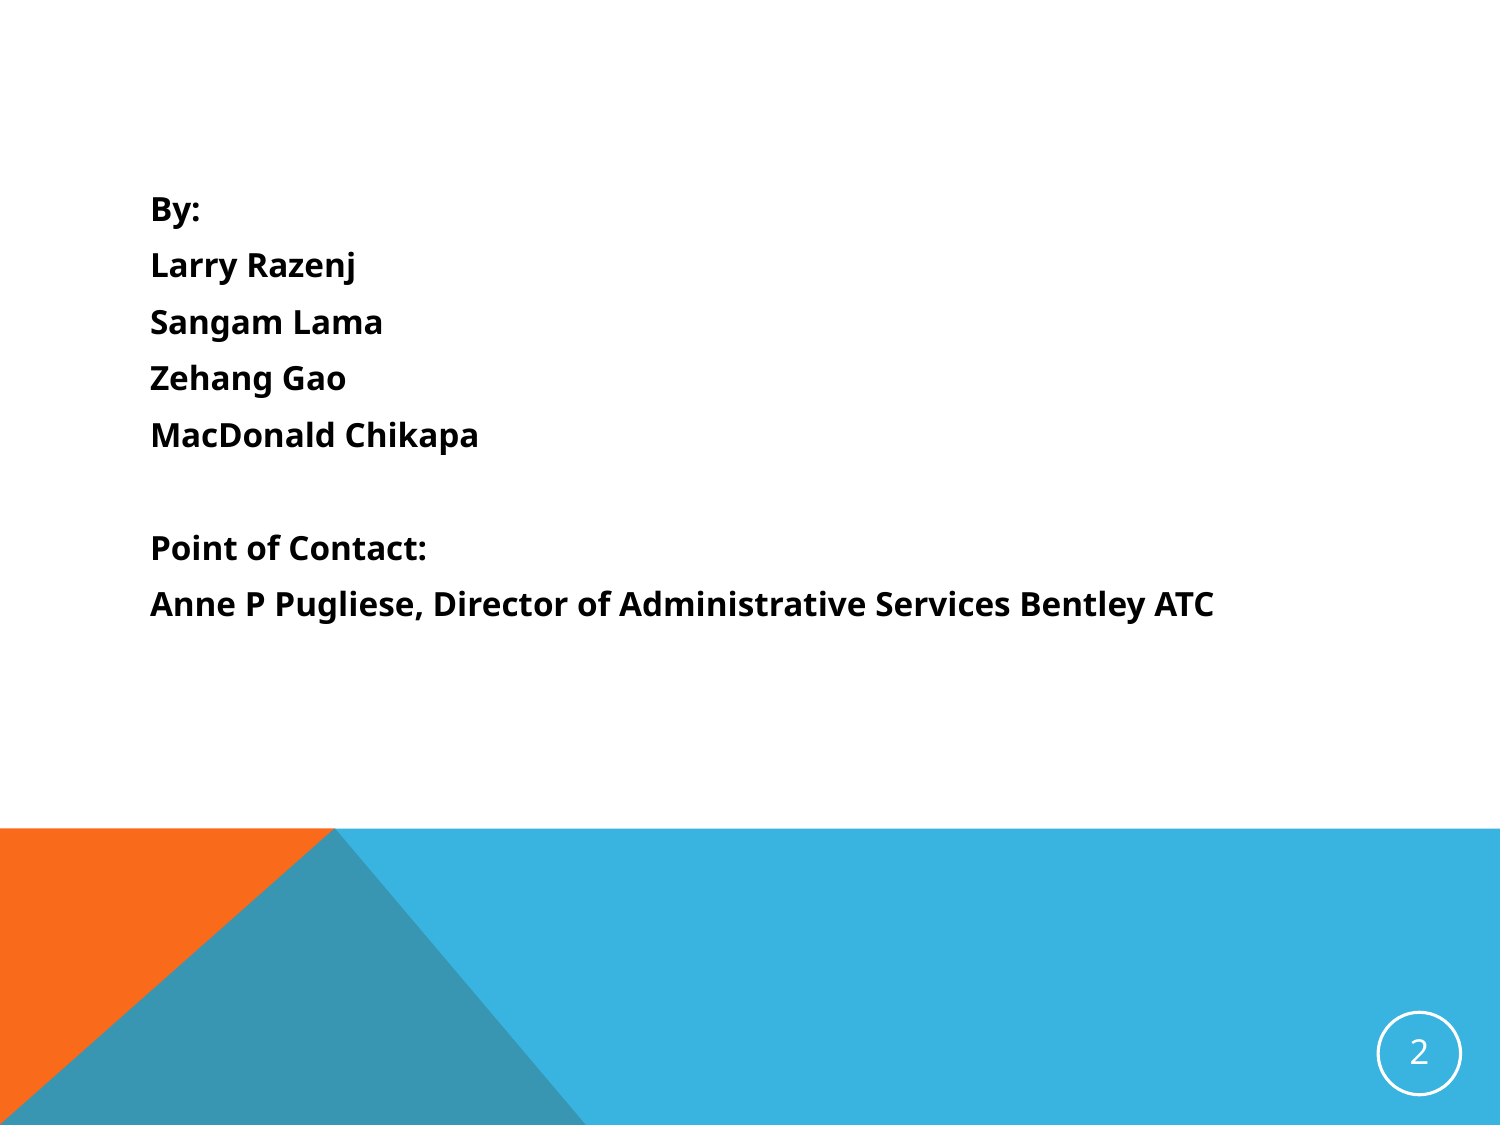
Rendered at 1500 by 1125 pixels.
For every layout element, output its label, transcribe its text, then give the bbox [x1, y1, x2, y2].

list By: Larry Razenj Sangam Lama Zehang Gao MacDonald Chikapa Point of Contact: Anne P Pugliese, Director of Administrative Services Bentley ATC [135, 180, 1369, 768]
slide_number 2 [1376, 1010, 1463, 1097]
